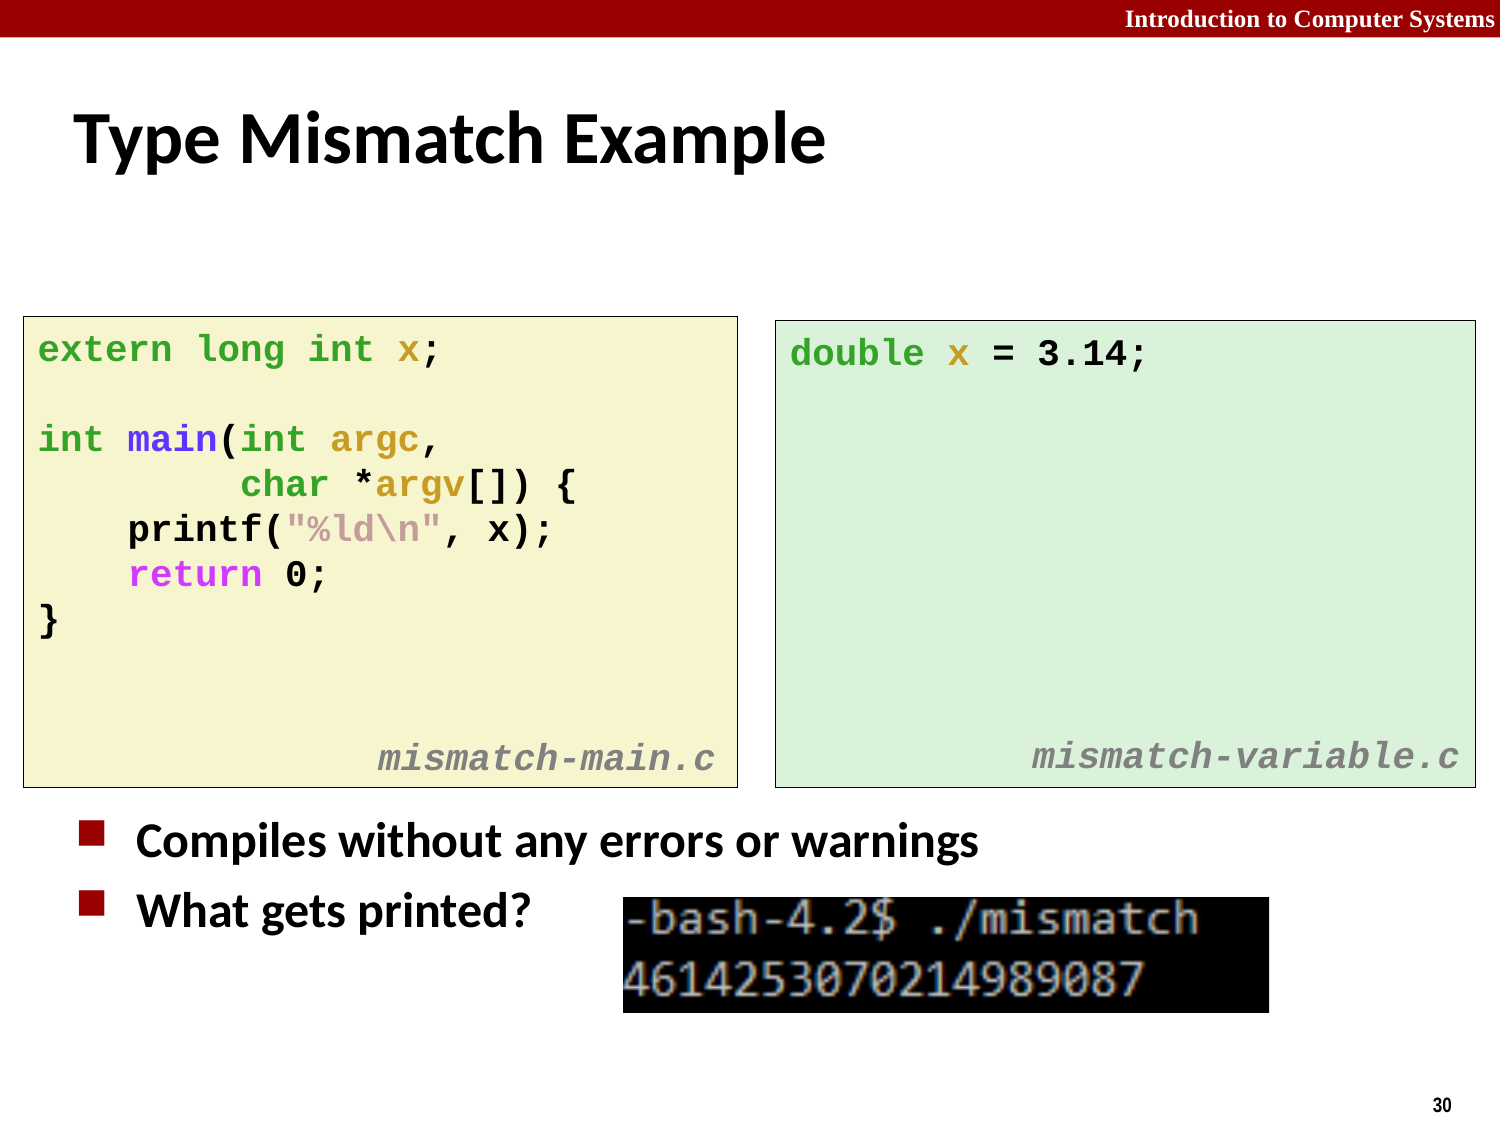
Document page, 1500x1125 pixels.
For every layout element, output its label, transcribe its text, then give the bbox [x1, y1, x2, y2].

text_box mismatch-variable.c [999, 727, 1475, 785]
title Type Mismatch Example [58, 71, 1305, 197]
text_box extern long int x; int main(int argc, char *argv[]) { printf("%ld\n", x); return 0; } [22, 316, 738, 788]
text_box mismatch-main.c [358, 728, 731, 787]
text_box double x = 3.14; [774, 320, 1475, 788]
list Compiles without any errors or warnings What gets printed? [64, 799, 1361, 1040]
picture [622, 897, 1270, 1013]
